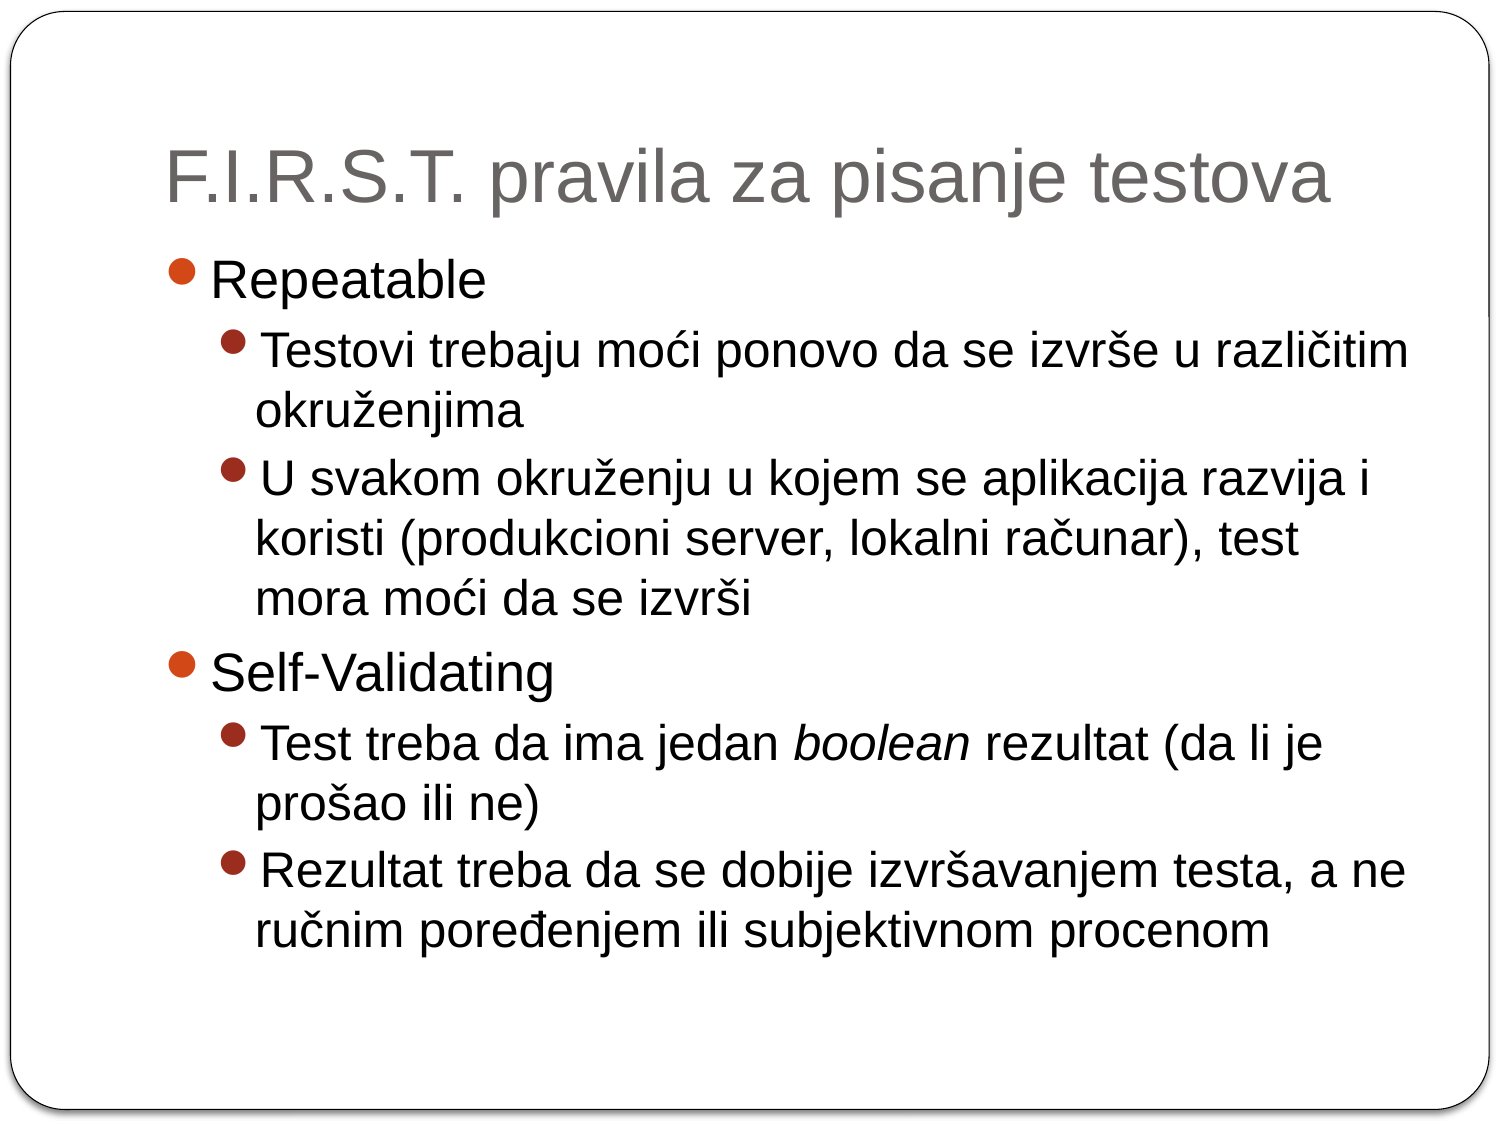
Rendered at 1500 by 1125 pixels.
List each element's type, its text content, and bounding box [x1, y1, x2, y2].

title F.I.R.S.T. pravila za pisanje testova [150, 45, 1425, 233]
list Repeatable Testovi trebaju moći ponovo da se izvrše u različitim okruženjima U svakom okruženju u kojem se aplikacija razvija i koristi (produkcioni server, lokalni računar), test mora moći da se izvrši Self-Validating Test treba da ima jedan boolean rezultat (da li je prošao ili ne) Rezultat treba da se dobije izvršavanjem testa, a ne ručnim poređenjem ili subjektivnom procenom [150, 237, 1425, 988]
